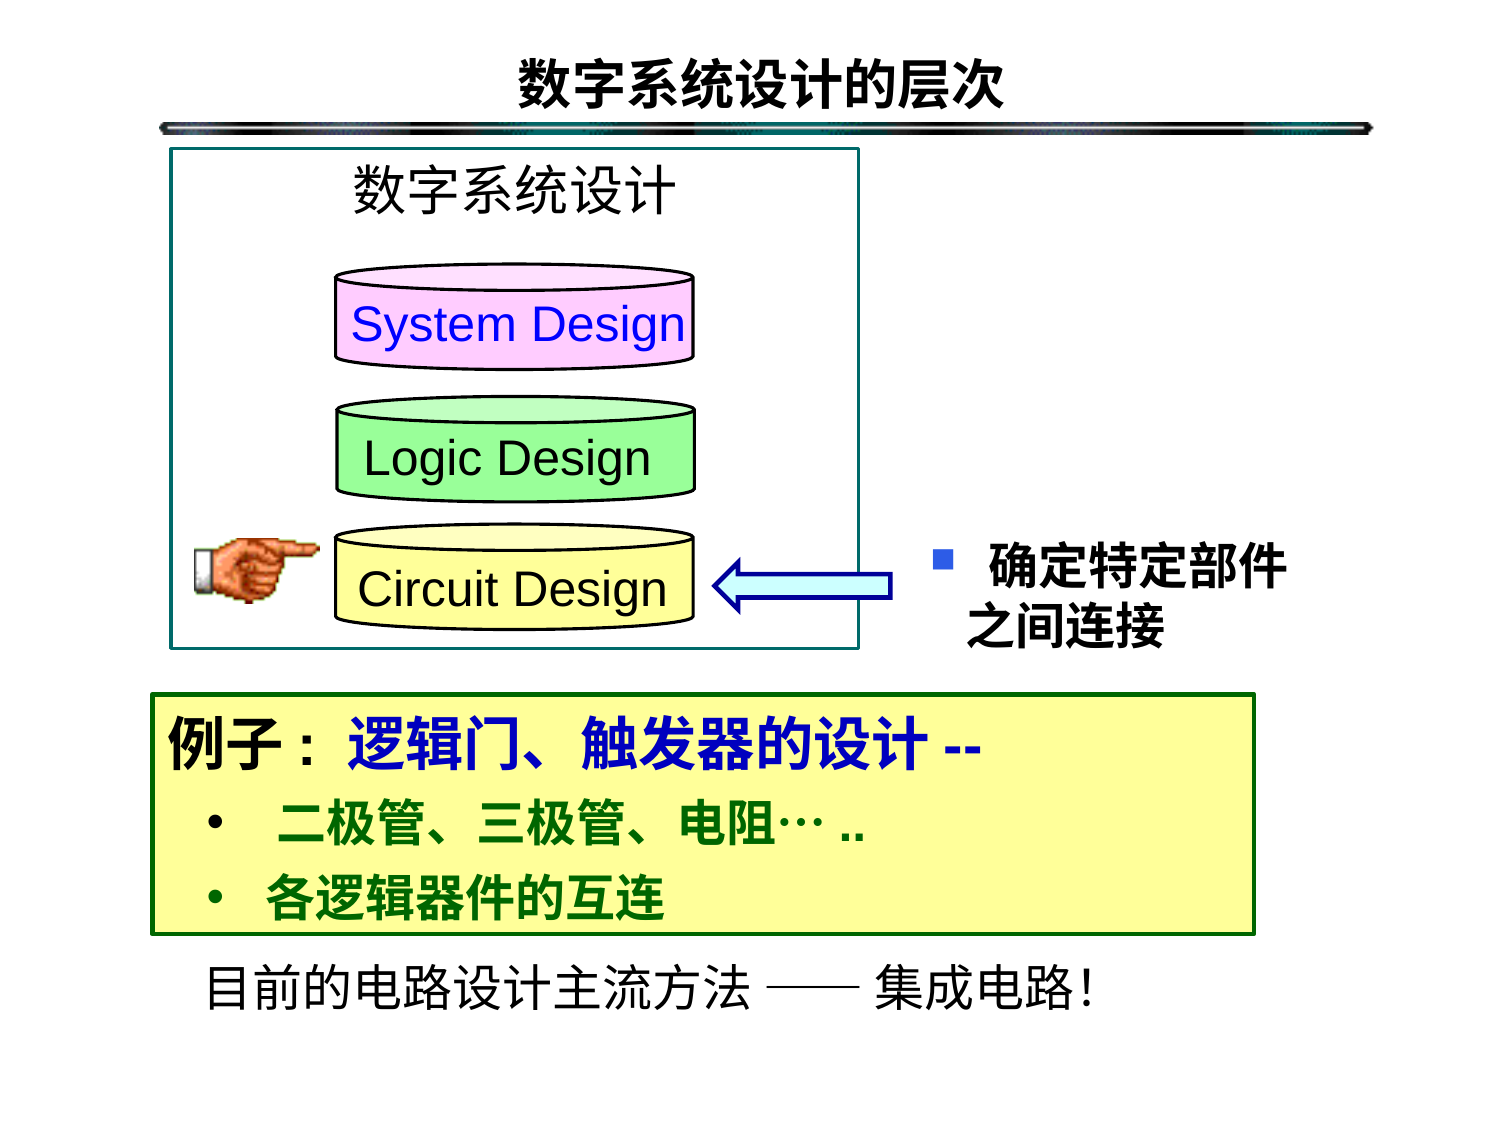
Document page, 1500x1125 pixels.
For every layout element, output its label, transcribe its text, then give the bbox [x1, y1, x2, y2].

text_box 数字系统设计的层次 [159, 42, 1376, 122]
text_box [170, 148, 859, 660]
text_box 确定特定部件之间连接 [915, 527, 1349, 662]
text_box 例子: 逻辑门、触发器的设计-- 二极管、三极管、电阻….. 各逻辑器件的互连 [152, 694, 1254, 934]
text_box 目前的电路设计主流方法 —— 集成电路！ [187, 949, 1231, 1024]
picture [159, 122, 1377, 135]
text_box [864, 574, 891, 598]
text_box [194, 538, 320, 604]
